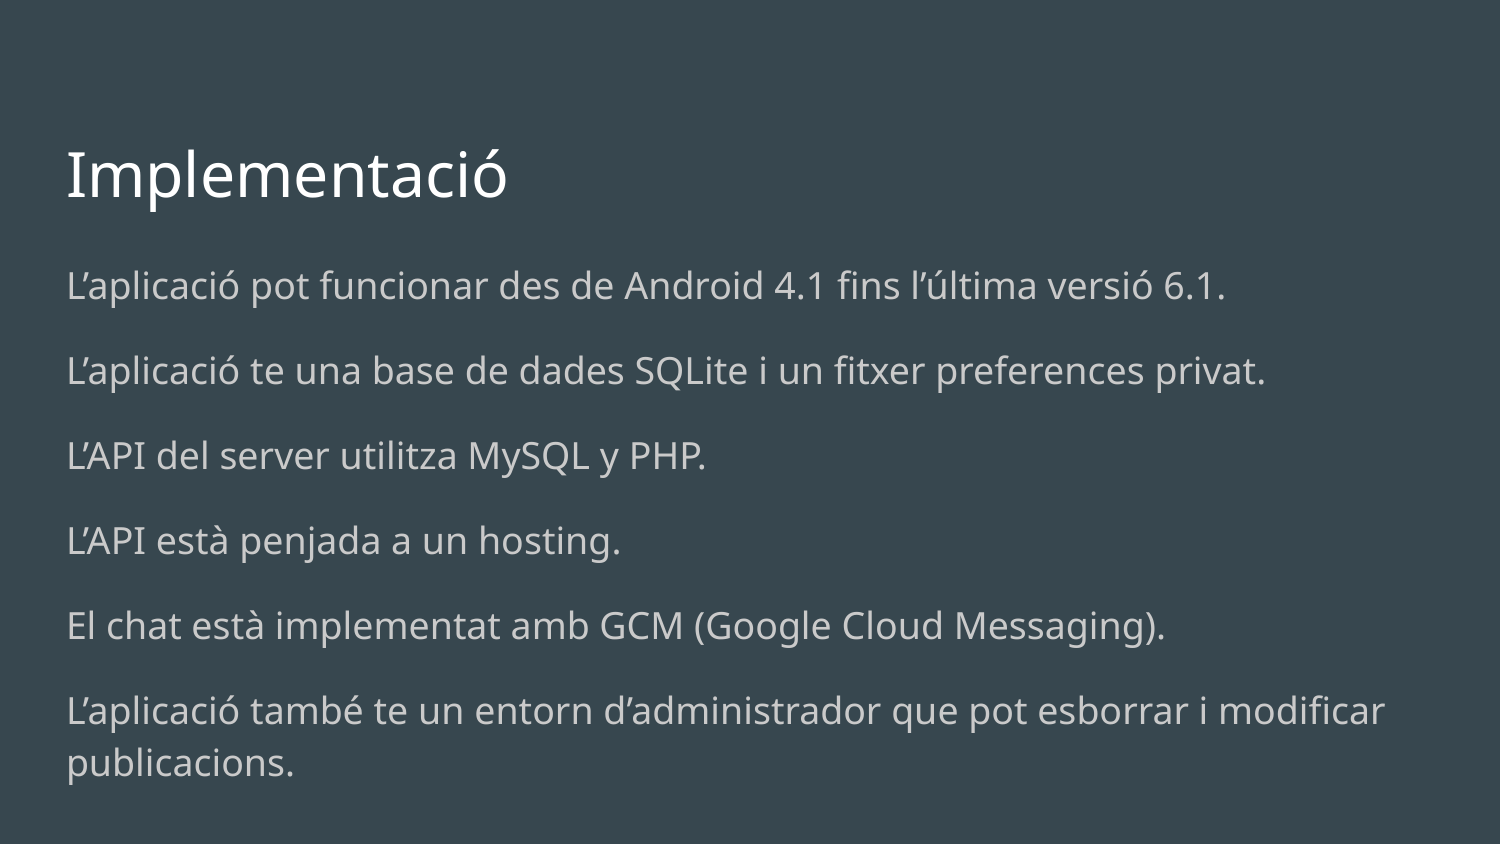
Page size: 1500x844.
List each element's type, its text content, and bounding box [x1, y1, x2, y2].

title Implementació [51, 120, 1449, 215]
list L’aplicació pot funcionar des de Android 4.1 fins l’última versió 6.1. L’aplicació te una base de dades SQLite i un fitxer preferences privat. L’API del server utilitza MySQL y PHP. L’API està penjada a un hosting. El chat està implementat amb GCM (Google Cloud Messaging). L’aplicació també te un entorn d’administrador que pot esborrar i modificar publicacions. [51, 240, 1449, 766]
